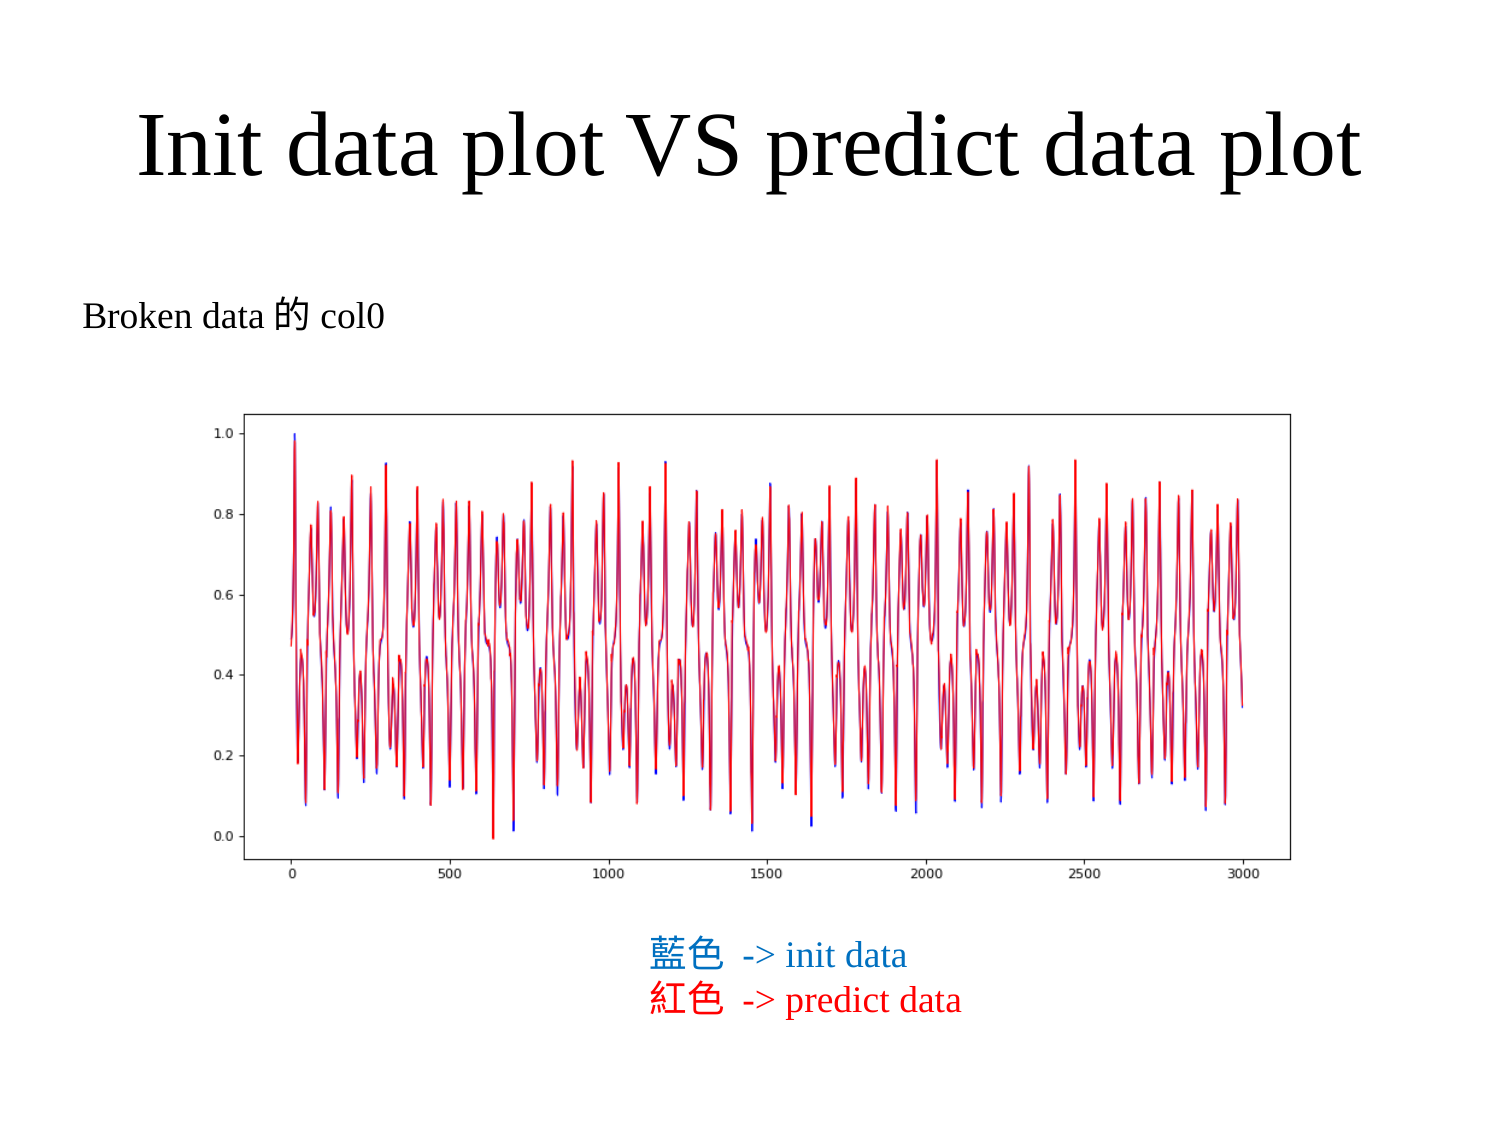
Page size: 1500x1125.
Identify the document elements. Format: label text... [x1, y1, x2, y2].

title Init data plot VS predict data plot [75, 45, 1425, 233]
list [74, 344, 1426, 924]
text_box Broken data的col0 [67, 283, 400, 344]
text_box 藍色 -> init data 紅色 -> predict data [635, 932, 978, 1028]
